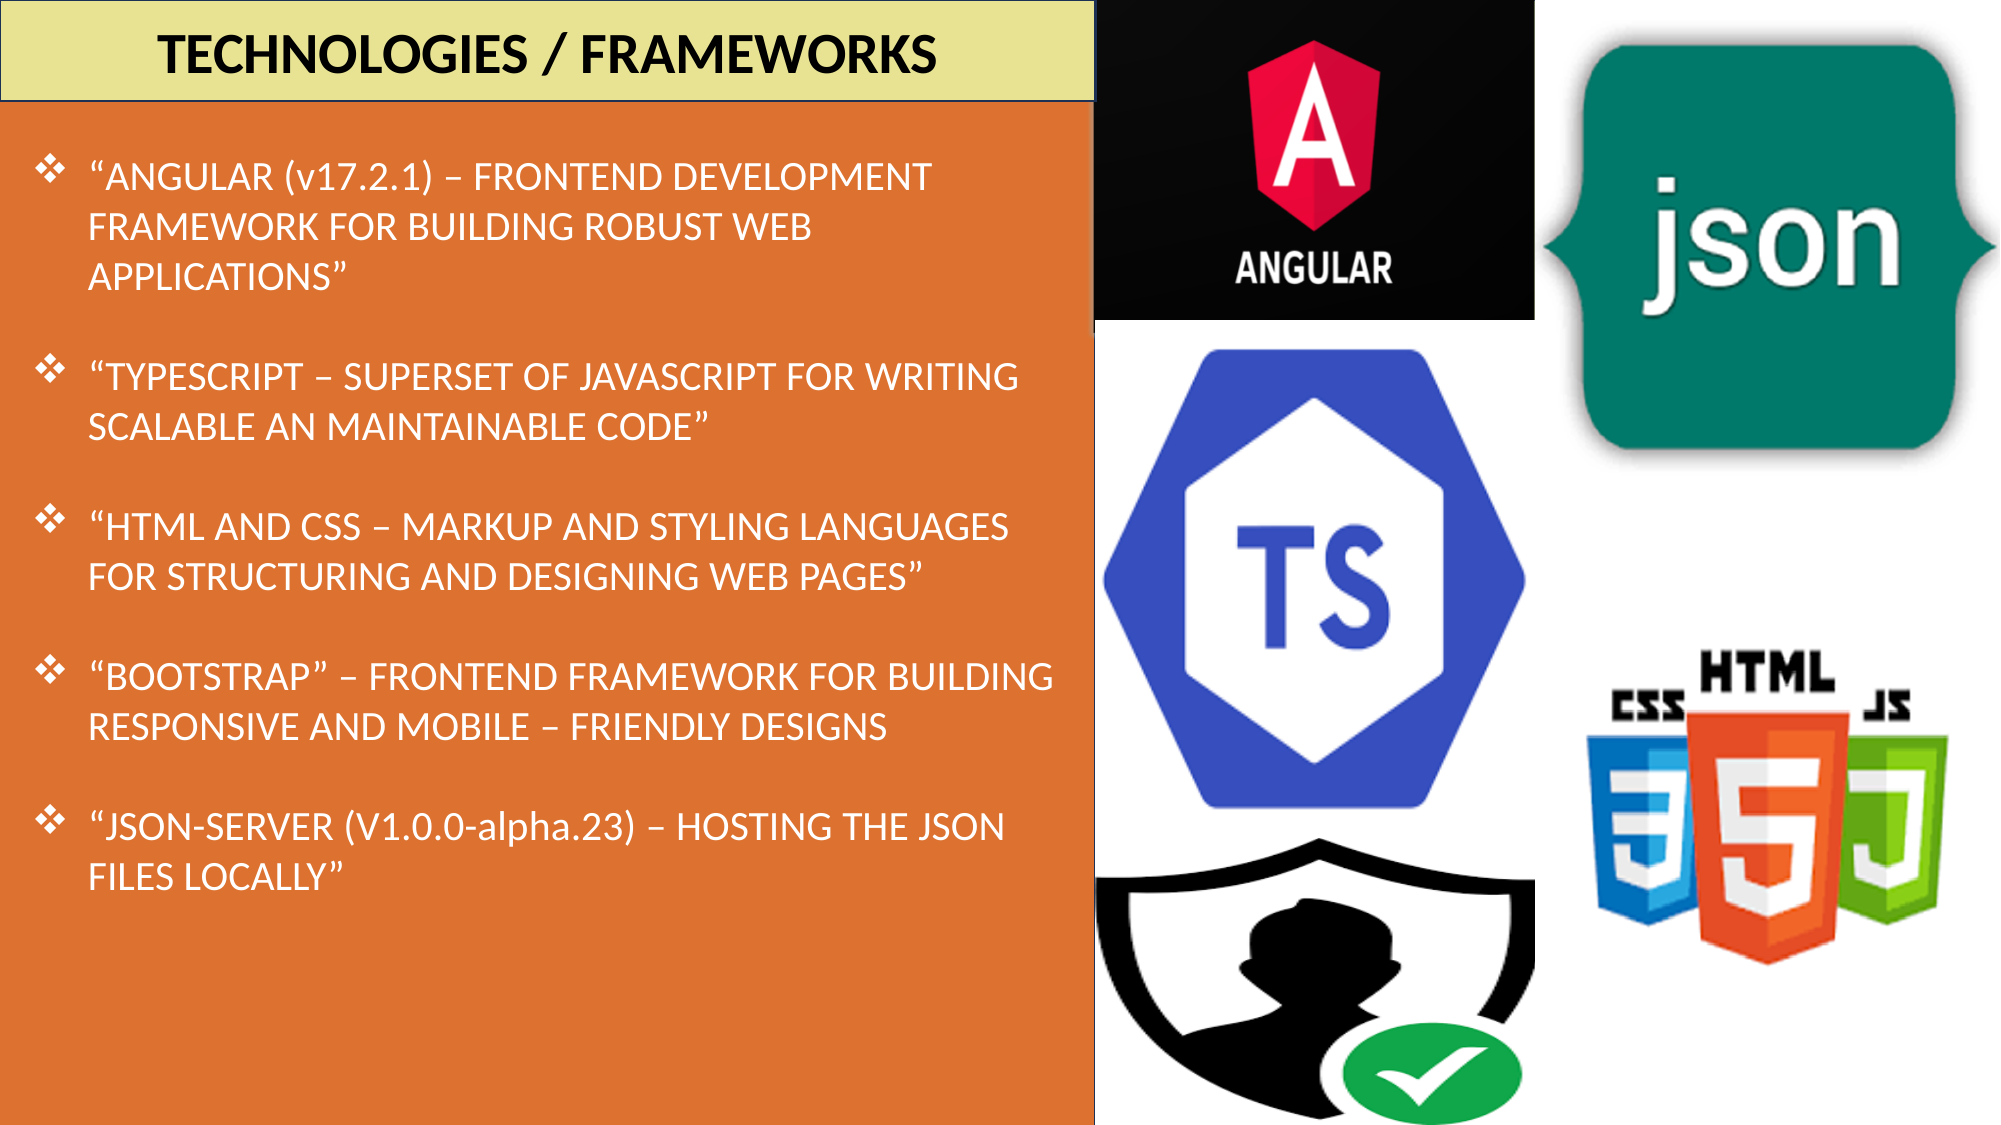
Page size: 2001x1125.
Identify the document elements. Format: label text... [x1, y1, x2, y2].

text_box TECHNOLOGIES / FRAMEWORKS [0, 0, 1081, 102]
picture [1081, 0, 2000, 1125]
text_box “ANGULAR (v17.2.1) – FRONTEND DEVELOPMENT FRAMEWORK FOR BUILDING ROBUST WEB APPLICATIONS” “TYPESCRIPT – SUPERSET OF JAVASCRIPT FOR WRITING SCALABLE AN MAINTAINABLE CODE” “HTML AND CSS – MARKUP AND STYLING LANGUAGES FOR STRUCTURING AND DESIGNING WEB PAGES” “BOOTSTRAP” – FRONTEND FRAMEWORK FOR BUILDING RESPONSIVE AND MOBILE – FRIENDLY DESIGNS “JSON-SERVER (V1.0.0-alpha.23) – HOSTING THE JSON FILES LOCALLY” [16, 141, 1072, 907]
